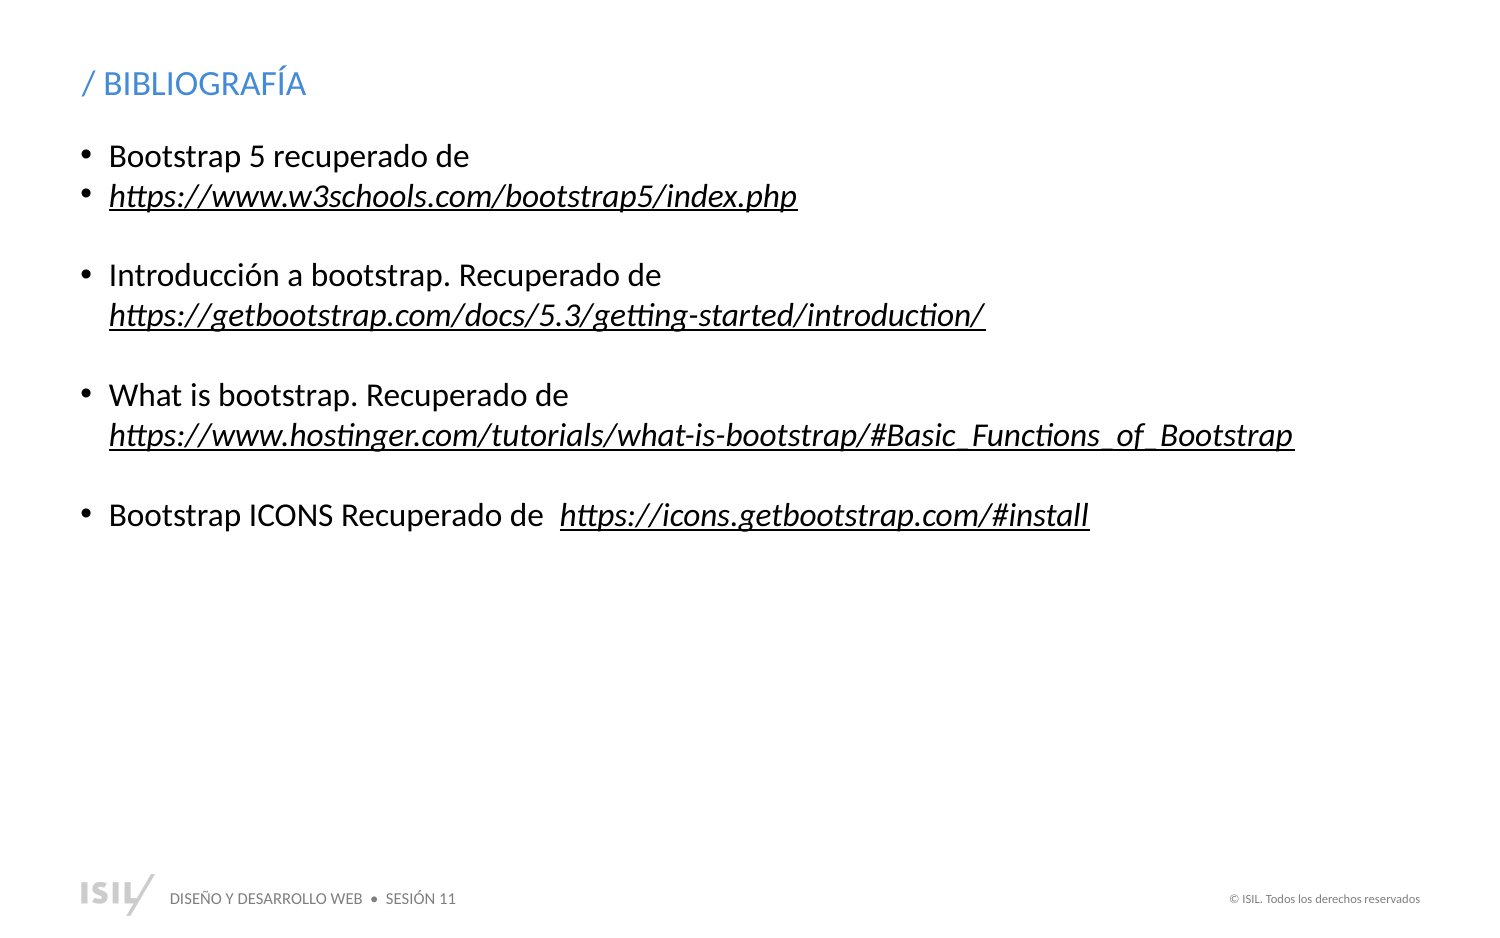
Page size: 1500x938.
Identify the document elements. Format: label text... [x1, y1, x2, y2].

text_box Bootstrap 5 recuperado de https://www.w3schools.com/bootstrap5/index.php Introducción a bootstrap. Recuperado de https://getbootstrap.com/docs/5.3/getting-started/introduction/ What is bootstrap. Recuperado de https://www.hostinger.com/tutorials/what-is-bootstrap/#Basic_Functions_of_Bootstrap Bootstrap ICONS Recuperado de https://icons.getbootstrap.com/#install [65, 118, 1429, 850]
text_box / BIBLIOGRAFÍA [66, 52, 1249, 111]
